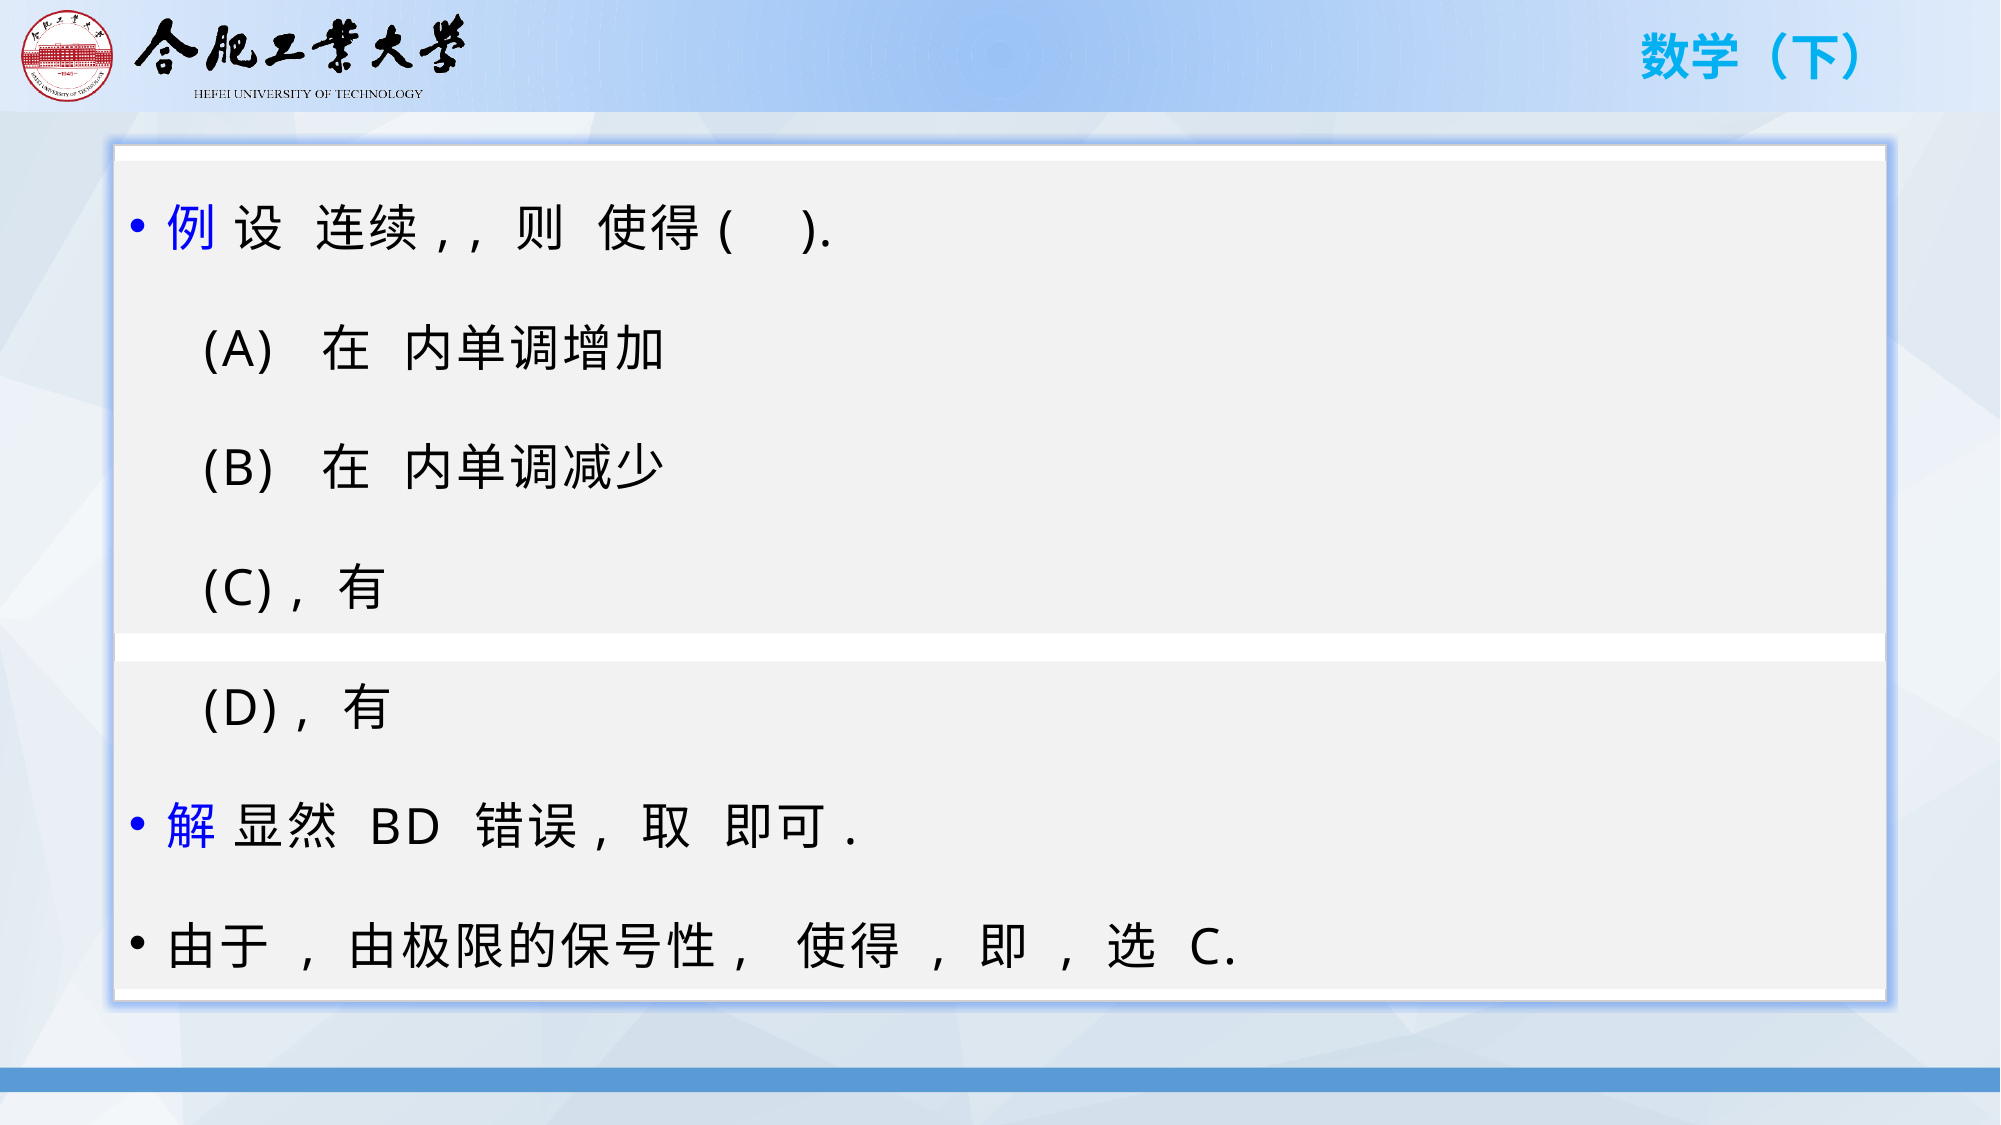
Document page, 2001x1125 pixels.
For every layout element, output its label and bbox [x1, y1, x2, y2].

picture [0, 0, 2001, 1125]
text_box [113, 660, 1887, 990]
picture [21, 10, 113, 102]
picture [134, 13, 465, 98]
text_box [113, 160, 1887, 634]
